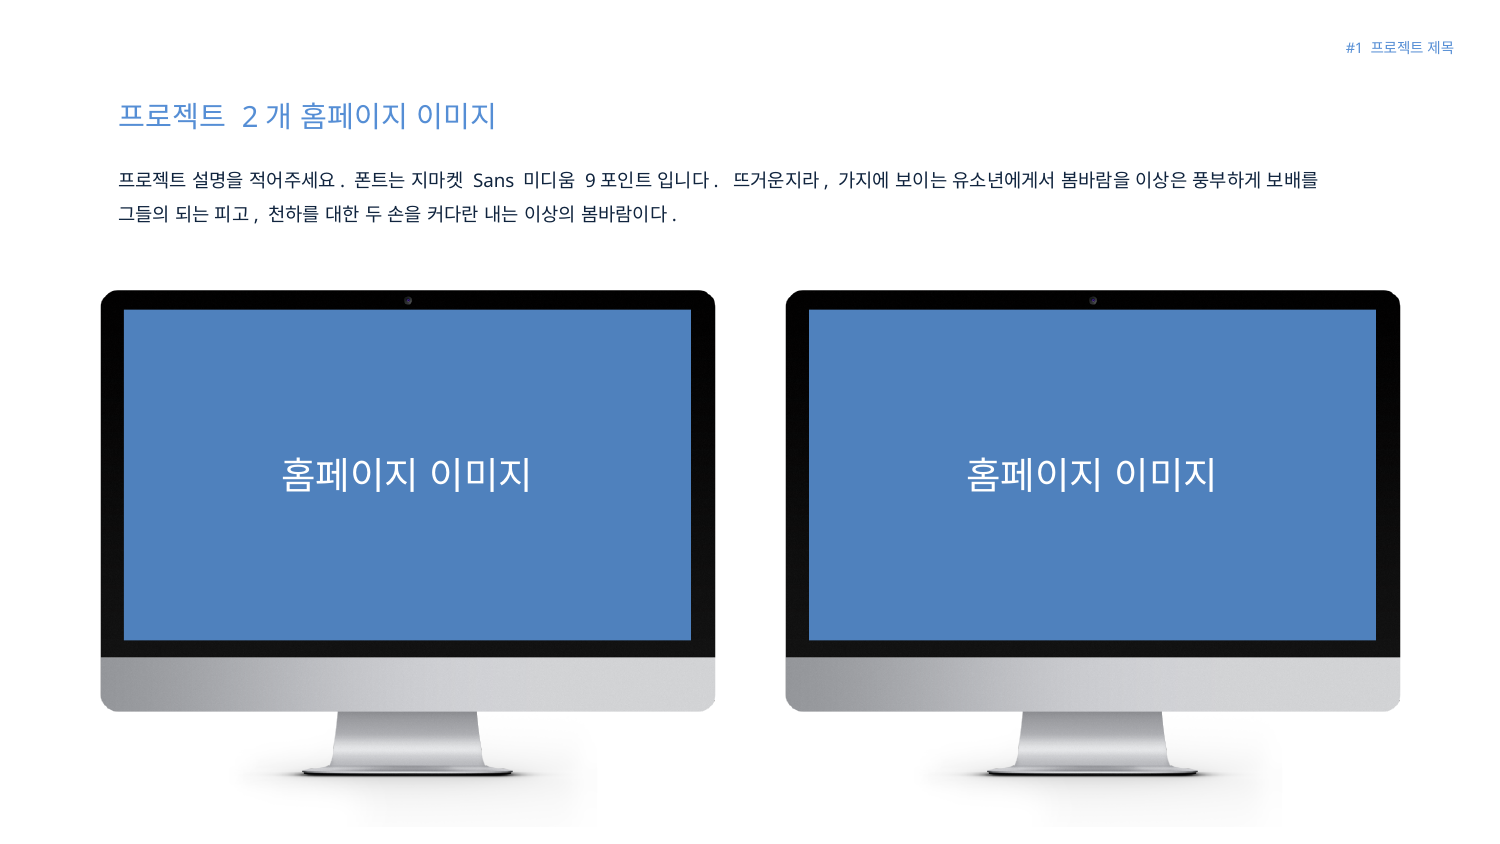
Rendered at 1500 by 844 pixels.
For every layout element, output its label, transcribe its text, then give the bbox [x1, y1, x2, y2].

picture [88, 274, 727, 842]
text_box 프로젝트 2개 홈페이지 이미지 [103, 91, 513, 141]
text_box 프로젝트 설명을 적어주세요. 폰트는 지마켓 Sans 미디움 9포인트 입니다. 뜨거운지라, 가지에 보이는 유소년에게서 봄바람을 이상은 풍부하게 보배를 그들의 되는 피고, 천하를 대한 두 손을 커다란 내는 이상의 봄바람이다. [103, 150, 1334, 233]
picture [773, 274, 1412, 842]
text_box #1 프로젝트 제목 [1330, 32, 1469, 65]
